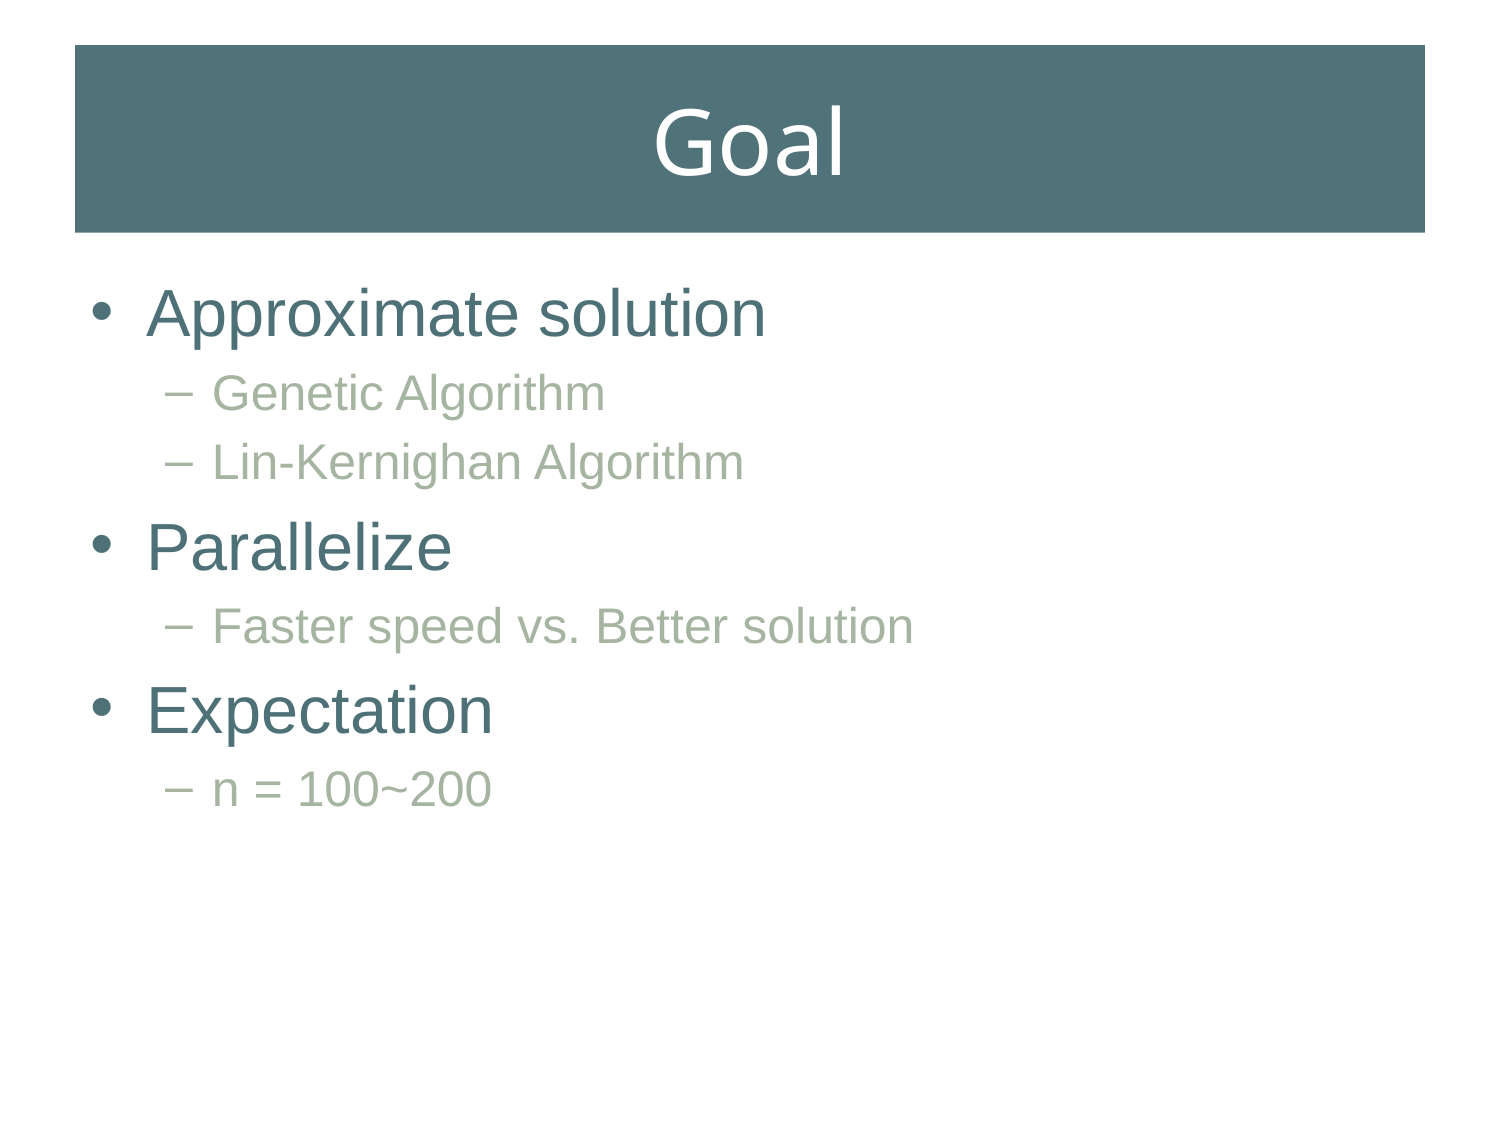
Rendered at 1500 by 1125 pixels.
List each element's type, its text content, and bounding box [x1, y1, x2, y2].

list Approximate solution Genetic Algorithm Lin-Kernighan Algorithm Parallelize Faster speed vs. Better solution Expectation n = 100~200 [75, 262, 1425, 1005]
title Goal [75, 45, 1425, 233]
